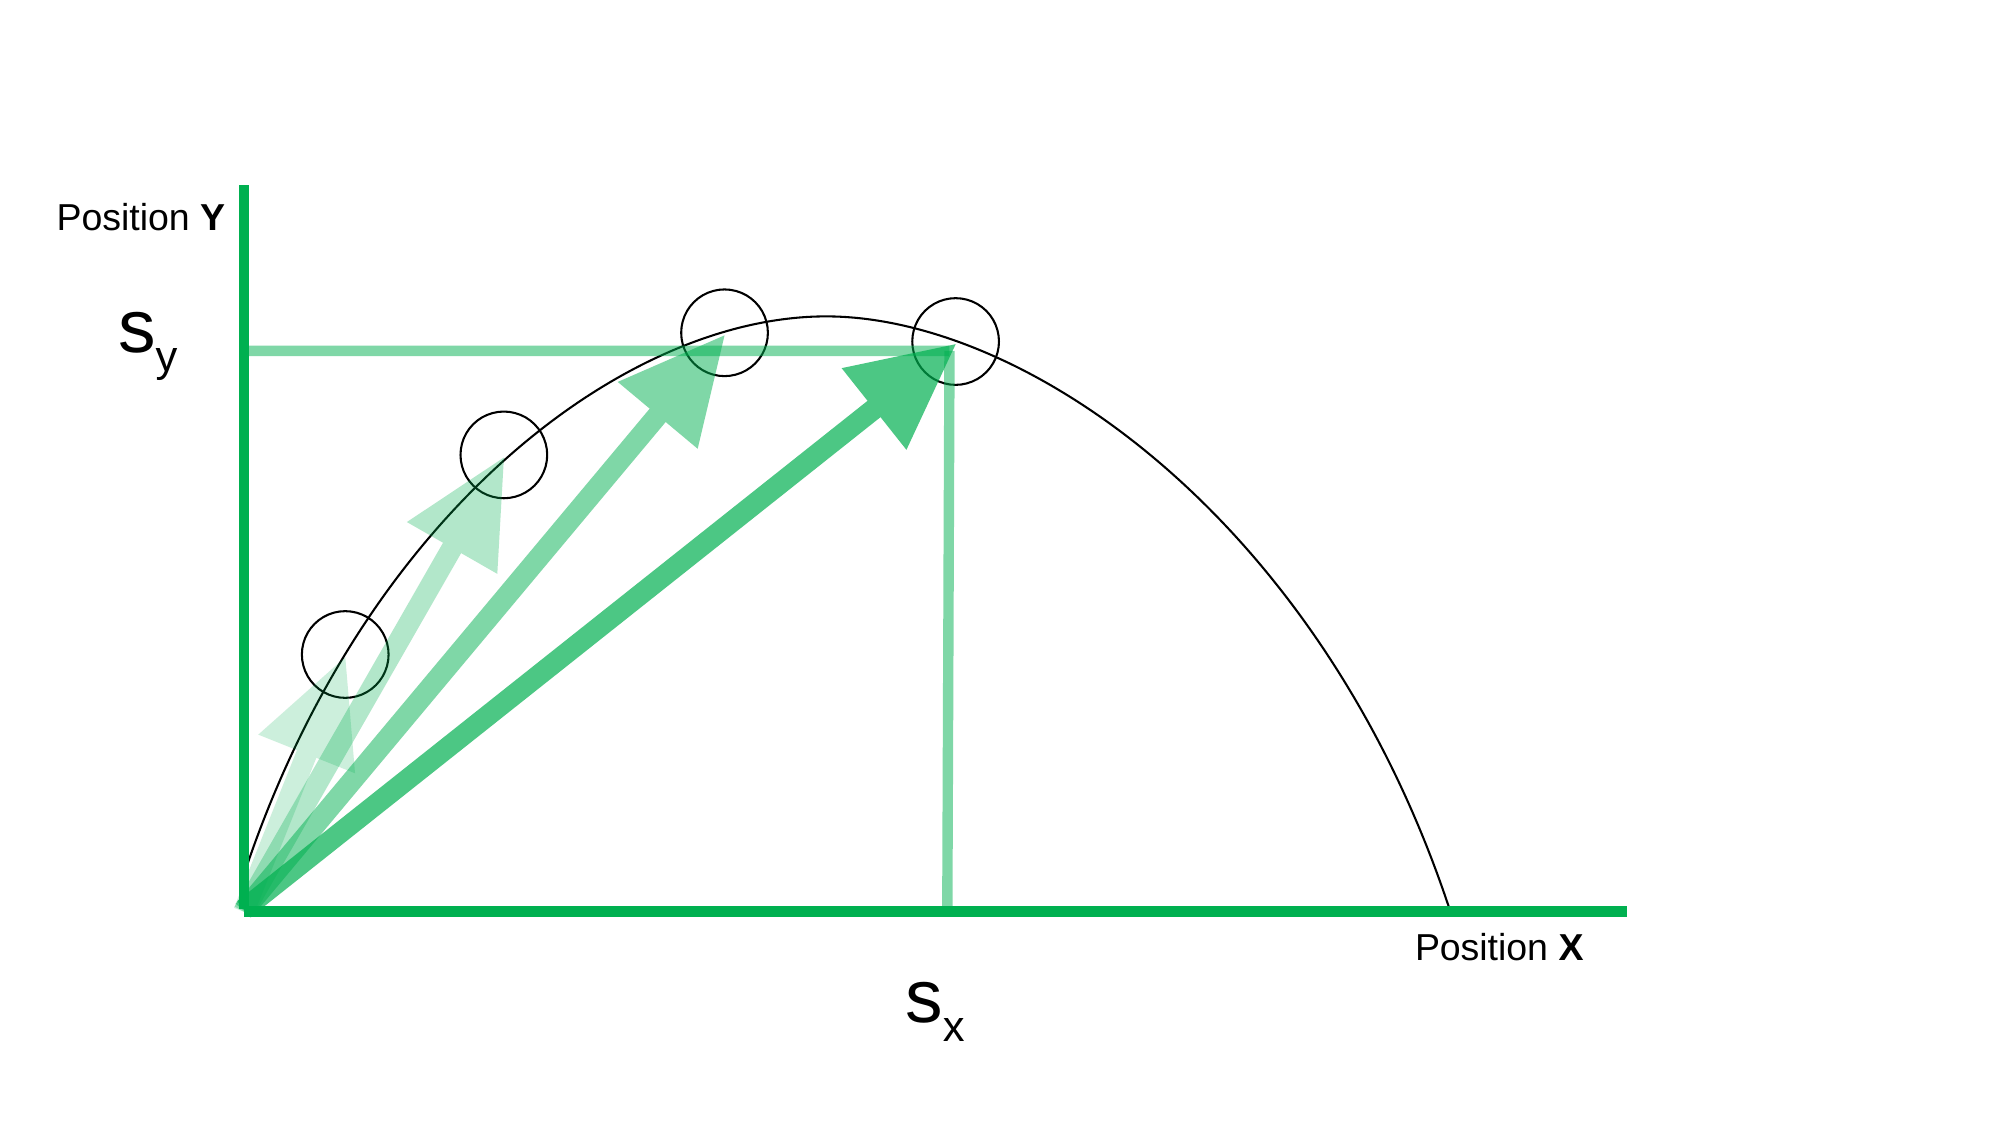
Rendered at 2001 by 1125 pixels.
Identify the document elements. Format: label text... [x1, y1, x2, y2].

text_box [956, 356, 1450, 906]
text_box [768, 315, 913, 344]
text_box sx [890, 939, 980, 1057]
text_box Position Y [41, 185, 240, 245]
text_box [911, 297, 1001, 386]
text_box Position X [1400, 915, 1599, 975]
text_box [244, 335, 725, 344]
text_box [244, 344, 956, 910]
text_box sy [103, 270, 193, 388]
text_box [680, 288, 769, 344]
